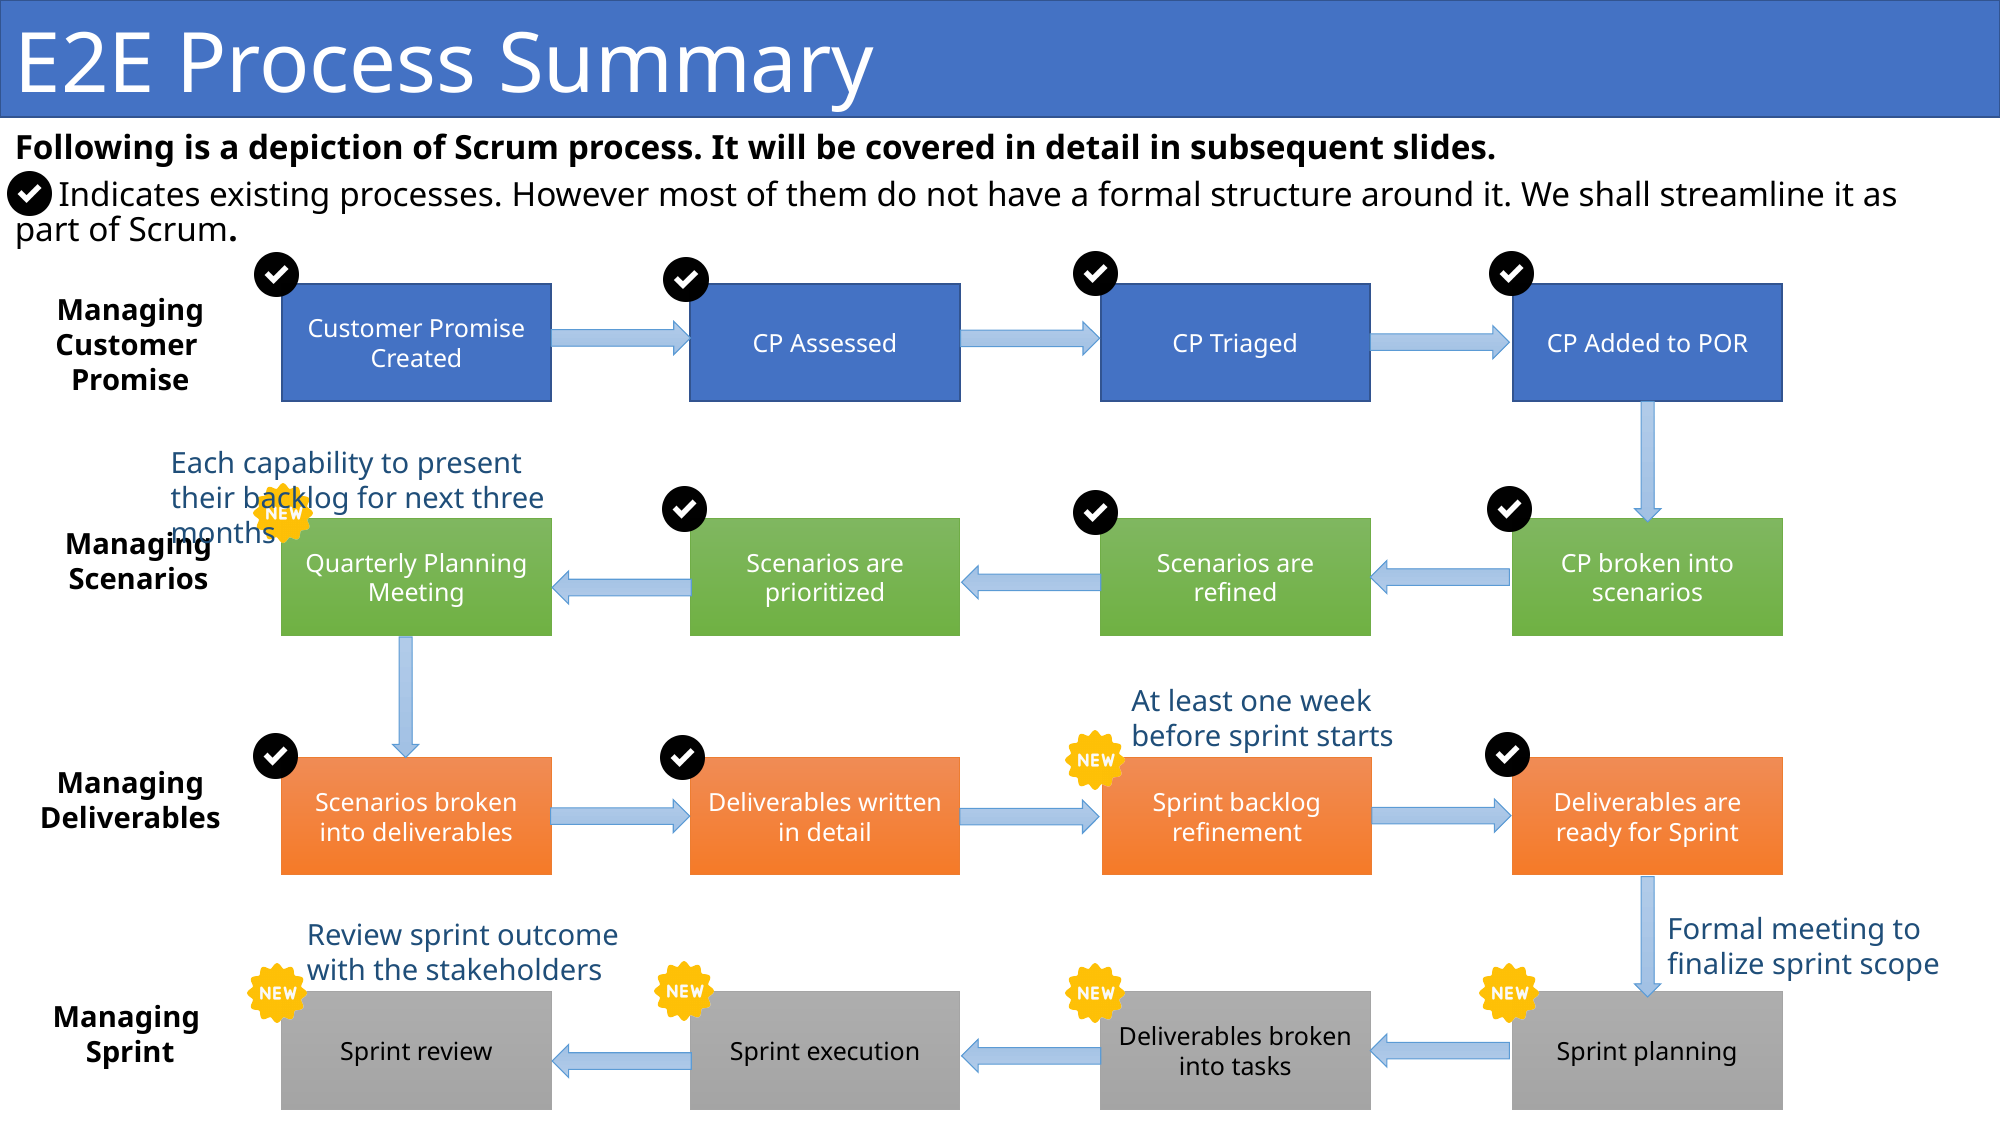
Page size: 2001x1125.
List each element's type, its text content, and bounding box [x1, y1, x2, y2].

picture [661, 486, 707, 532]
text_box Review sprint outcome with the stakeholders [292, 908, 698, 994]
text_box Deliverables are ready for Sprint [1512, 757, 1783, 875]
picture [663, 256, 709, 302]
text_box Quarterly Planning Meeting [281, 557, 552, 636]
text_box Scenarios broken into deliverables [281, 757, 552, 875]
text_box Formal meeting to finalize sprint scope [1652, 902, 2000, 988]
text_box Sprint execution [690, 991, 960, 1110]
text_box Scenarios are refined [1100, 518, 1371, 636]
text_box [1371, 797, 1512, 834]
picture [253, 483, 313, 543]
text_box [1633, 400, 1663, 523]
text_box [1369, 1032, 1510, 1069]
text_box [550, 320, 692, 356]
text_box [550, 798, 691, 835]
picture [253, 733, 298, 779]
picture [654, 961, 714, 1021]
text_box Customer Promise Created [281, 283, 552, 402]
picture [1479, 963, 1539, 1023]
text_box [1369, 559, 1510, 595]
picture [1485, 732, 1530, 777]
text_box [551, 1043, 692, 1079]
picture [254, 252, 299, 297]
text_box Managing Sprint [1, 991, 260, 1076]
text_box Managing Customer Promise [1, 283, 260, 404]
text_box Sprint planning [1512, 991, 1783, 1110]
picture [1073, 251, 1118, 296]
text_box Following is a depiction of Scrum process. It will be covered in detail in subsequent slides. Indicates existing processes. However most of them do not have a formal structure around it. We shall streamline it as part of Scrum. [0, 123, 1986, 257]
text_box CP Added to POR [1512, 283, 1783, 402]
text_box Each capability to present their backlog for next three months [155, 436, 588, 557]
picture [247, 963, 307, 1023]
picture [7, 171, 52, 216]
text_box [959, 798, 1100, 835]
text_box [960, 1037, 1102, 1074]
text_box [551, 569, 692, 606]
text_box CP Triaged [1100, 283, 1371, 402]
text_box At least one week before sprint starts [1116, 674, 1410, 760]
text_box Managing Deliverables [1, 757, 260, 842]
picture [1072, 490, 1118, 535]
text_box Sprint backlog refinement [1102, 760, 1372, 875]
text_box Scenarios are prioritized [690, 518, 960, 636]
picture [660, 735, 705, 780]
text_box [391, 636, 420, 759]
picture [1065, 963, 1125, 1023]
text_box [959, 320, 1101, 357]
text_box E2E Process Summary [0, 0, 2000, 118]
text_box CP broken into scenarios [1512, 518, 1783, 636]
text_box [1633, 876, 1658, 998]
text_box Deliverables broken into tasks [1100, 991, 1371, 1110]
text_box Sprint review [281, 994, 552, 1110]
text_box [960, 564, 1102, 601]
picture [1065, 730, 1125, 790]
text_box [1369, 324, 1511, 361]
text_box Managing Scenarios [9, 517, 268, 603]
picture [1489, 251, 1534, 296]
text_box Deliverables written in detail [690, 757, 960, 875]
picture [1487, 486, 1532, 532]
text_box CP Assessed [689, 283, 961, 402]
